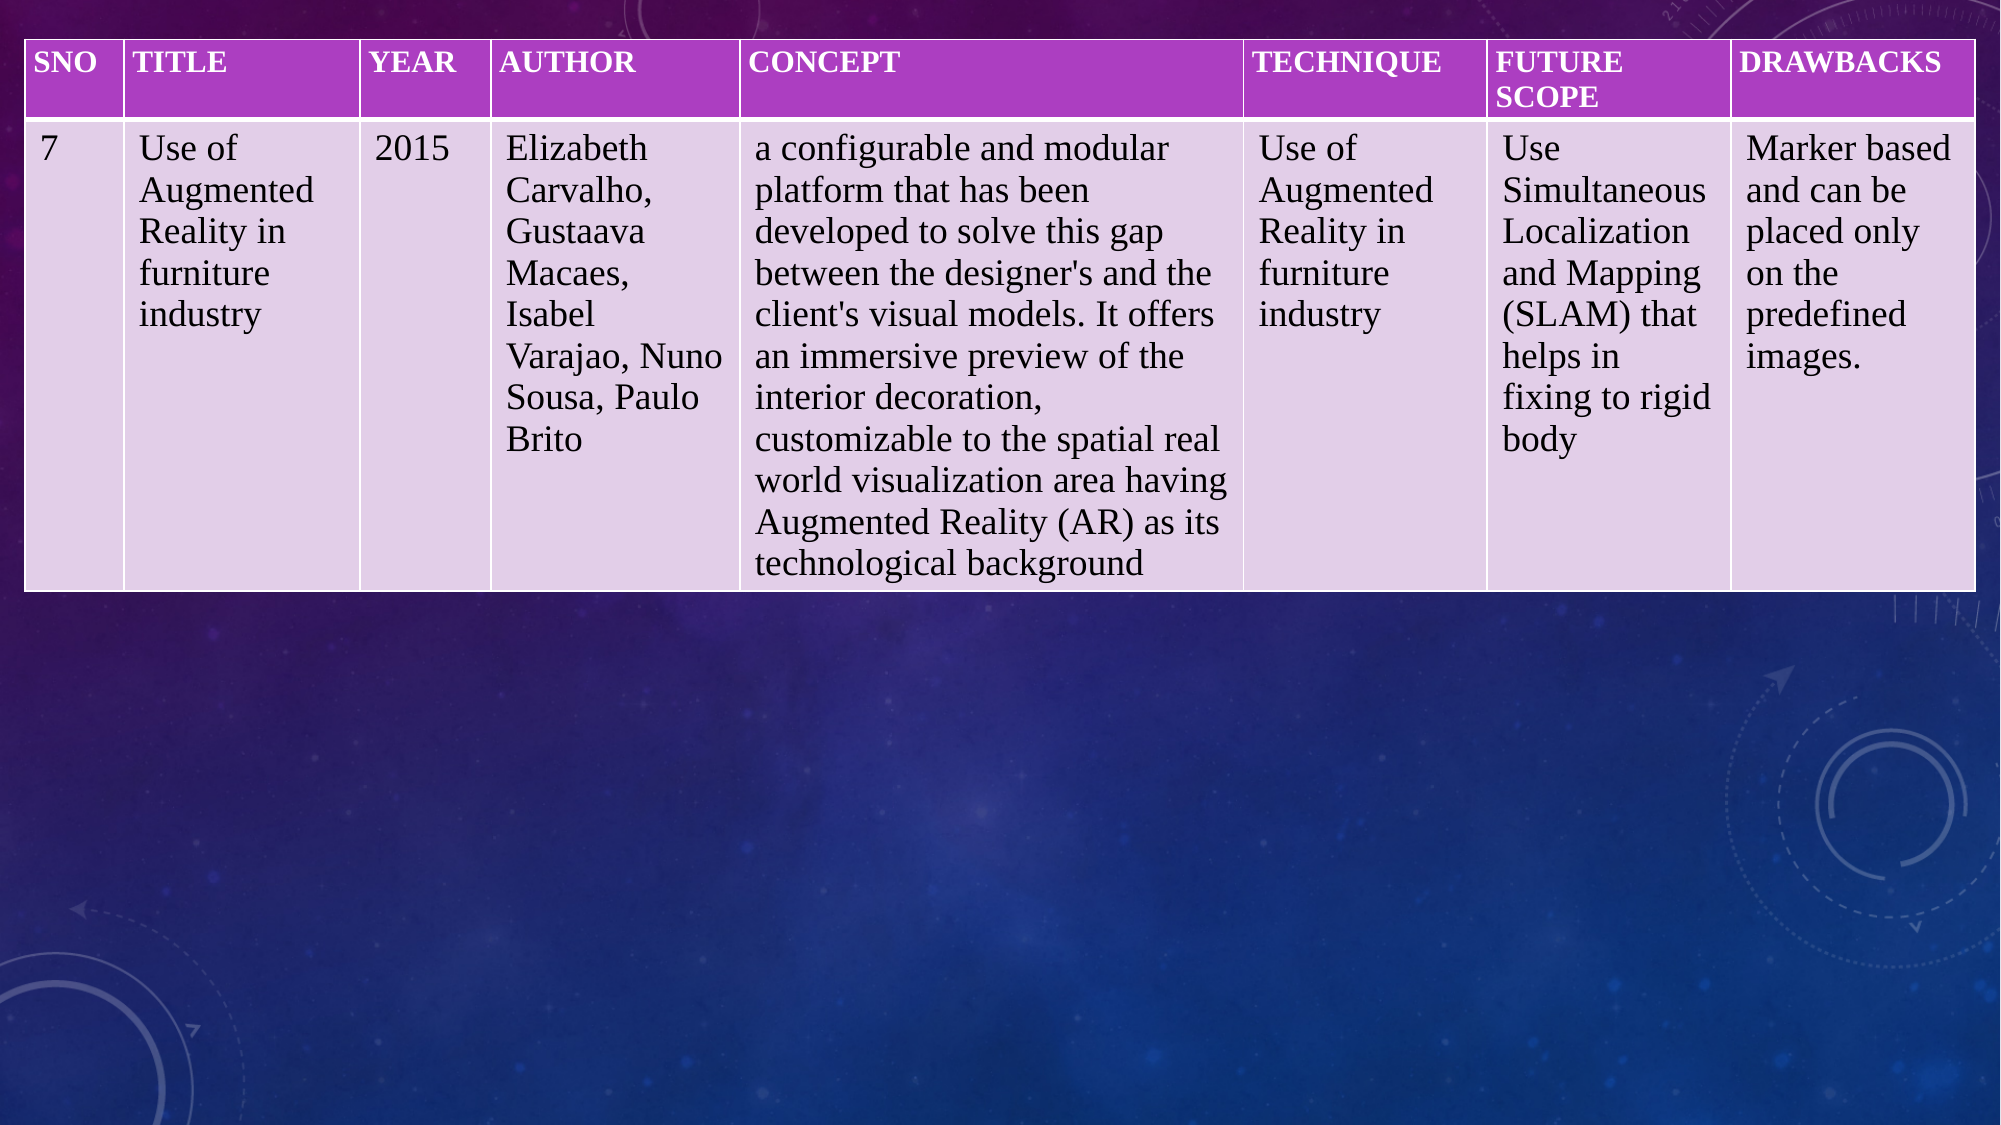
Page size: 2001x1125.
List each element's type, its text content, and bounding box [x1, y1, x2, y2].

table_header CONCEPT [741, 40, 1243, 117]
table_cell 2015 [361, 122, 490, 590]
table_cell Elizabeth Carvalho, Gustaava Macaes, Isabel Varajao, Nuno Sousa, Paulo Brito [492, 122, 739, 590]
table_header YEAR [361, 40, 490, 117]
table_cell Use of Augmented Reality in furniture industry [1244, 122, 1486, 590]
table_header SNO [26, 40, 123, 117]
table_header DRAWBACKS [1732, 40, 1974, 117]
table_cell 7 [26, 122, 123, 590]
table_cell Marker based and can be placed only on the predefined images. [1732, 122, 1974, 590]
table_cell a configurable and modular platform that has been developed to solve this gap between the designer's and the client's visual models. It offers an immersive preview of the interior decoration, customizable to the spatial real world visualization area having Augmented Reality (AR) as its technological background [741, 122, 1243, 590]
picture [0, 0, 2001, 1125]
table_header TITLE [125, 40, 359, 117]
table_cell Use Simultaneous Localization and Mapping (SLAM) that helps in fixing to rigid body [1488, 122, 1730, 590]
table_header AUTHOR [492, 40, 739, 117]
table_cell Use of Augmented Reality in furniture industry [125, 122, 359, 590]
table_header FUTURE SCOPE [1488, 40, 1730, 117]
table_header TECHNIQUE [1244, 40, 1486, 117]
